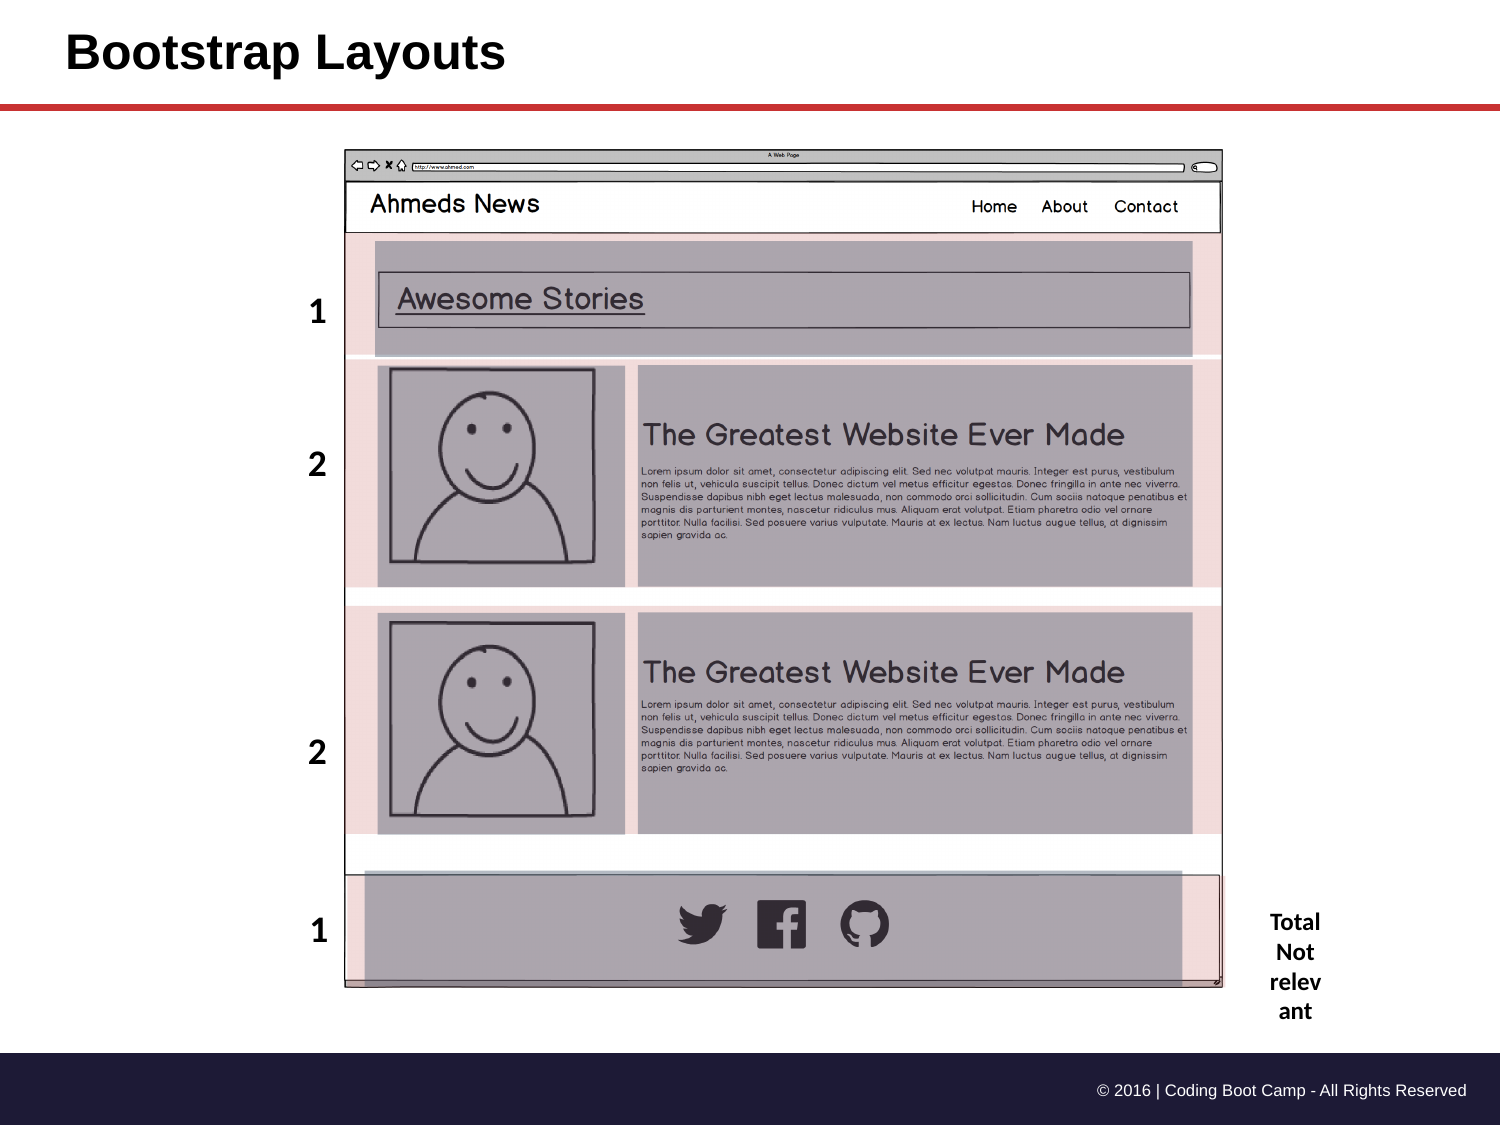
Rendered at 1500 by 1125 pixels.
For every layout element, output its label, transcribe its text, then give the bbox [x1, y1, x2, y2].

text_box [224, 149, 1342, 988]
title Bootstrap Layouts [50, 0, 948, 108]
